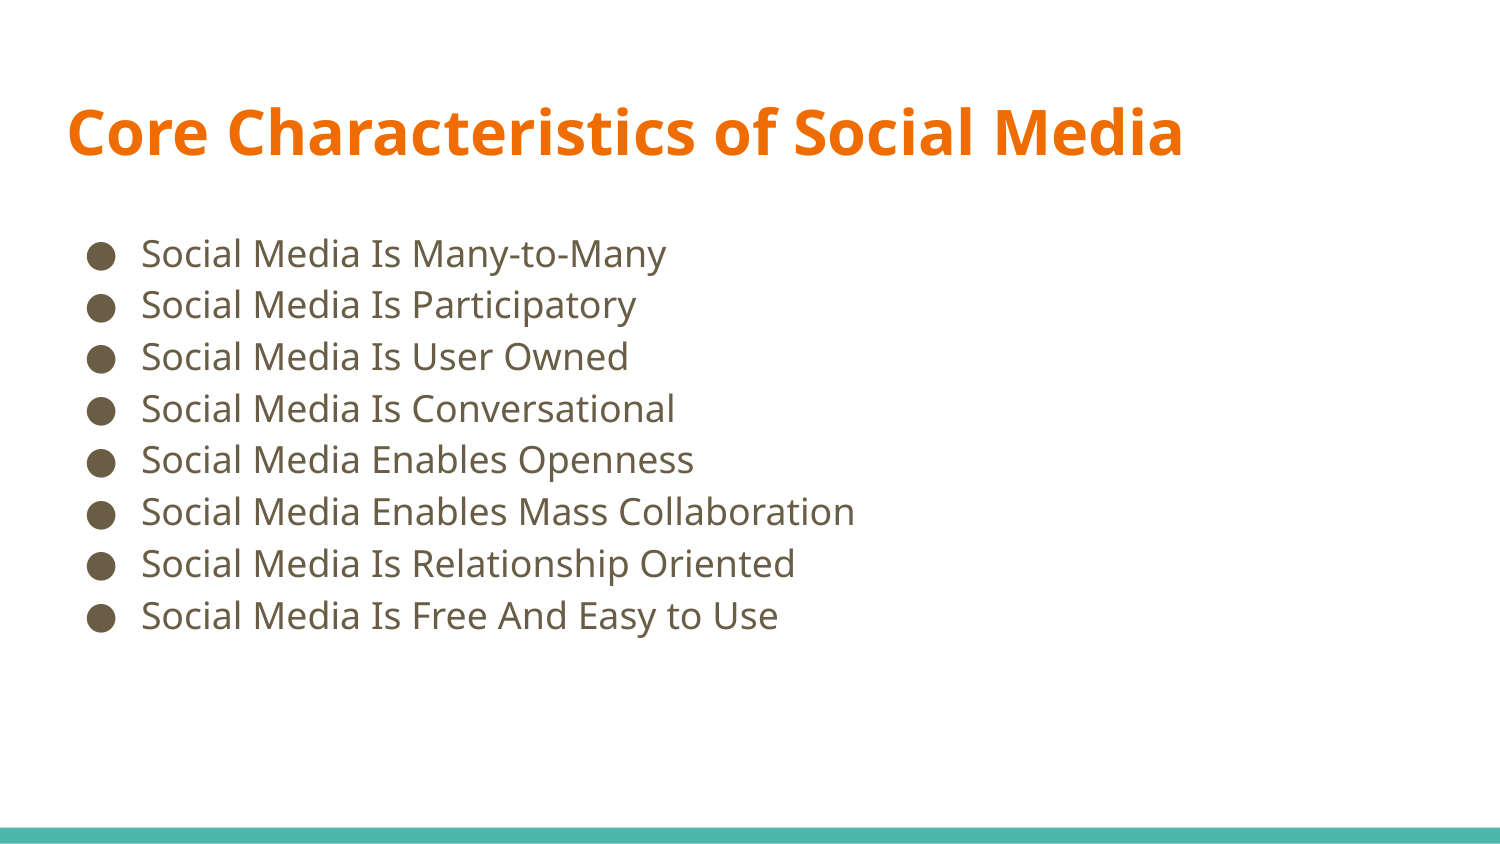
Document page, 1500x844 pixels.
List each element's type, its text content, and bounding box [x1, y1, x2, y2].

list Social Media Is Many-to-Many Social Media Is Participatory Social Media Is User Owned Social Media Is Conversational Social Media Enables Openness Social Media Enables Mass Collaboration Social Media Is Relationship Oriented Social Media Is Free And Easy to Use [51, 207, 1449, 750]
title Core Characteristics of Social Media [51, 72, 1449, 189]
